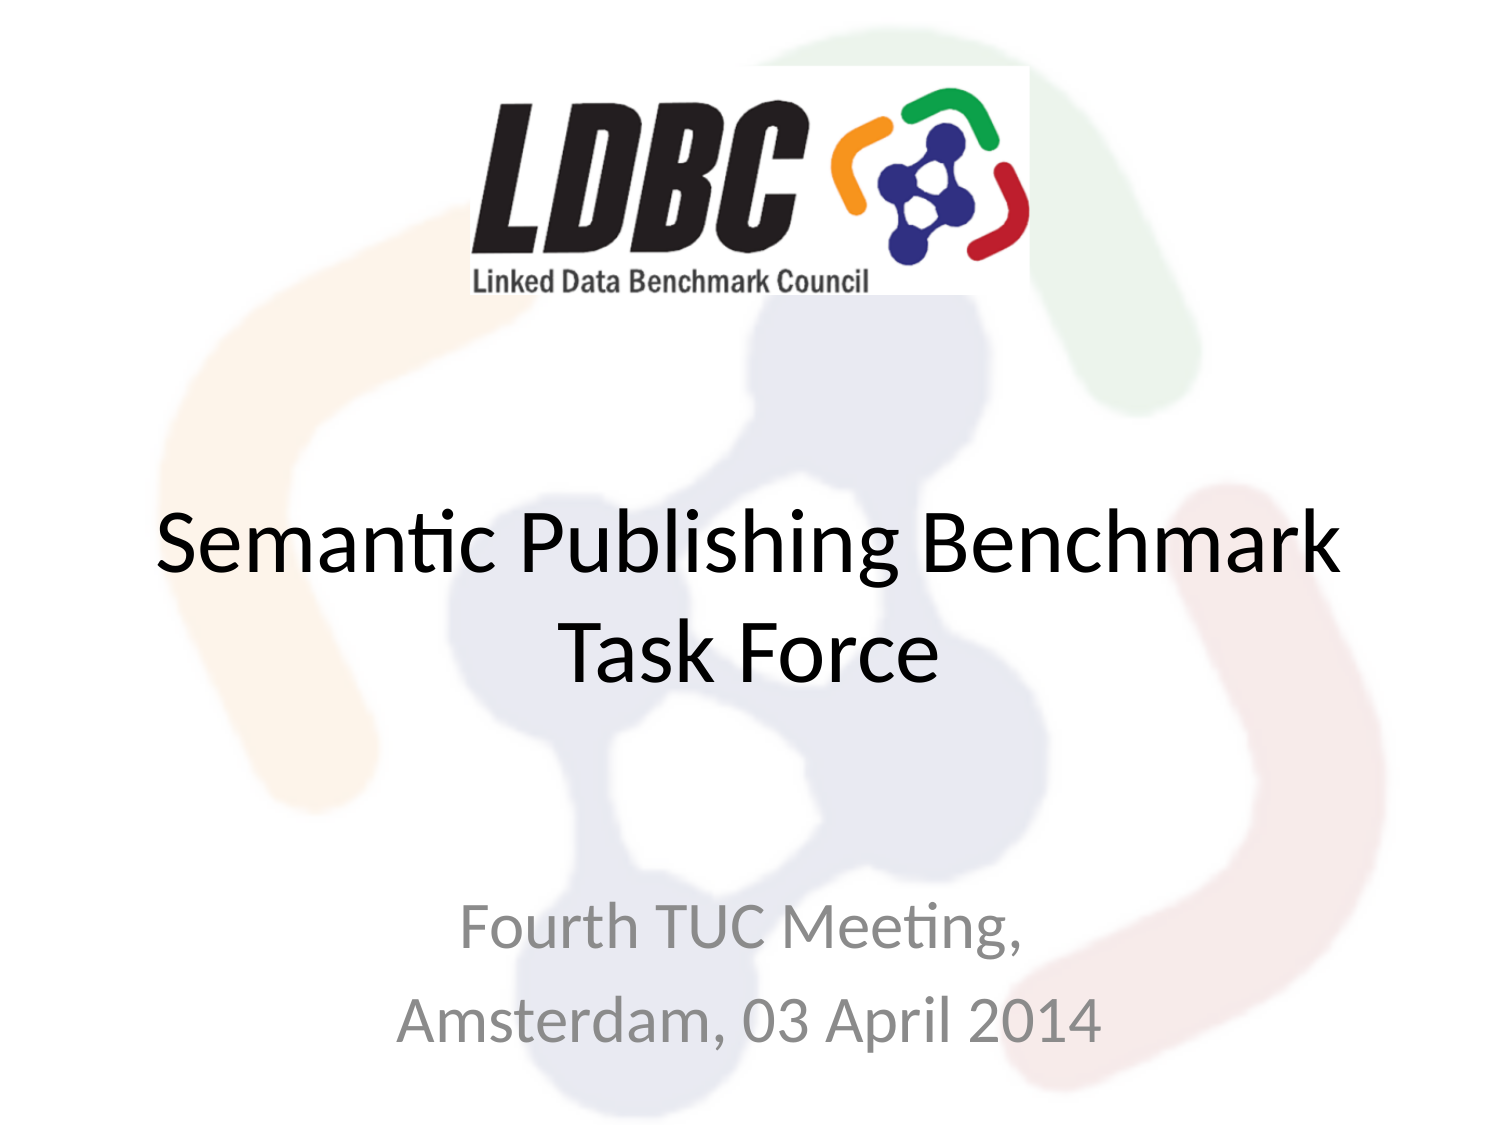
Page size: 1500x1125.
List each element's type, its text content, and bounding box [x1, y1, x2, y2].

title Semantic Publishing Benchmark Task Force [112, 470, 1388, 712]
subtitle Fourth TUC Meeting, Amsterdam, 03 April 2014 [112, 781, 1388, 1069]
